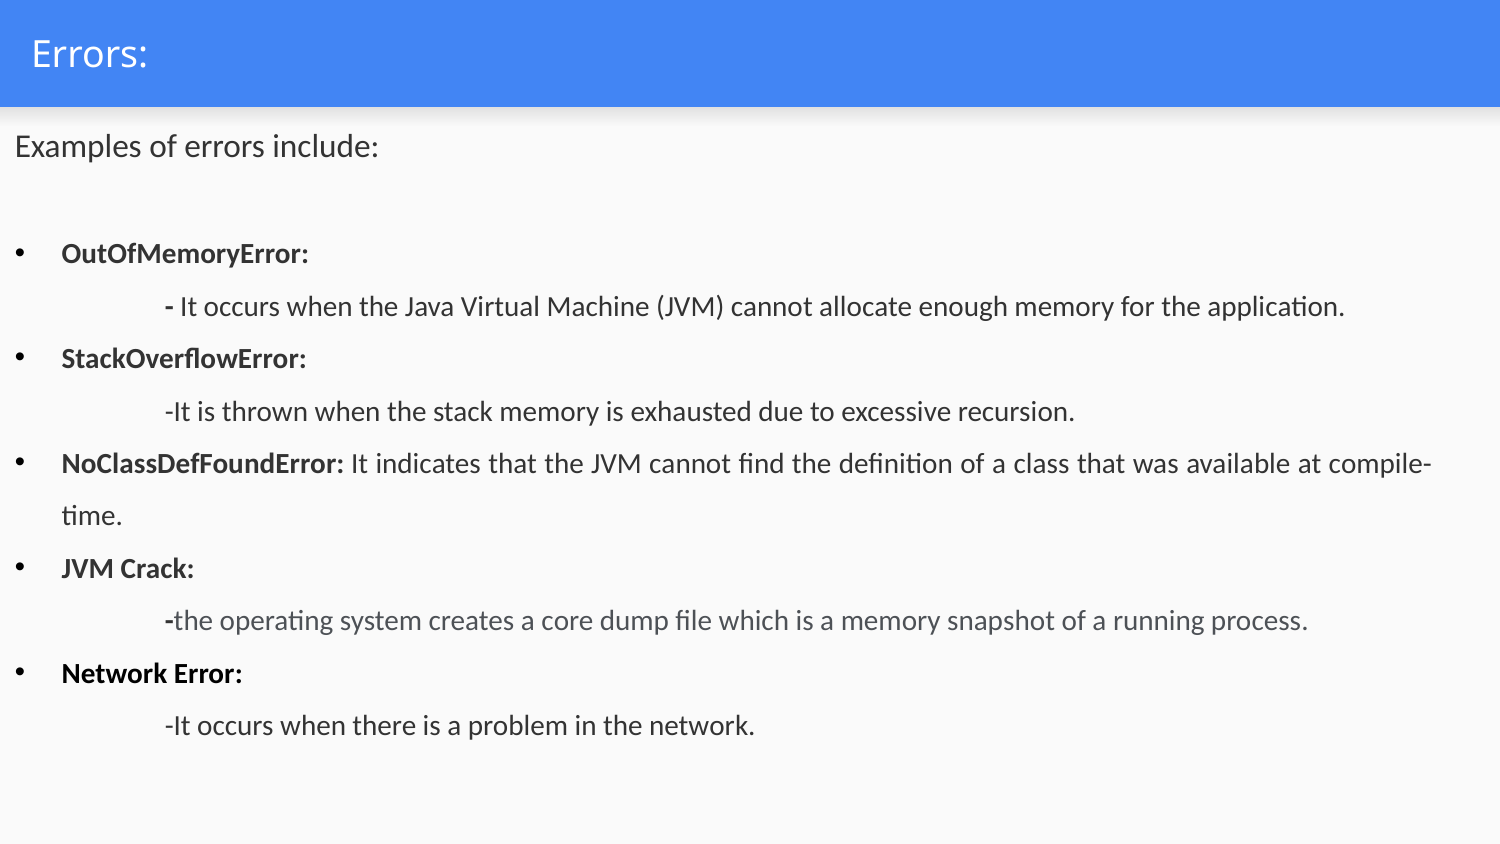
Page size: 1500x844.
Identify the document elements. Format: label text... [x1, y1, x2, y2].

title Errors: [16, 2, 1464, 102]
text_box Examples of errors include: OutOfMemoryError: - It occurs when the Java Virtual Machine (JVM) cannot allocate enough memory for the application. StackOverflowError: -It is thrown when the stack memory is exhausted due to excessive recursion. NoClassDefFoundError: It indicates that the JVM cannot find the definition of a class that was available at compile-time. JVM Crack: -the operating system creates a core dump file which is a memory snapshot of a running process. Network Error: -It occurs when there is a problem in the network. [0, 97, 1448, 844]
